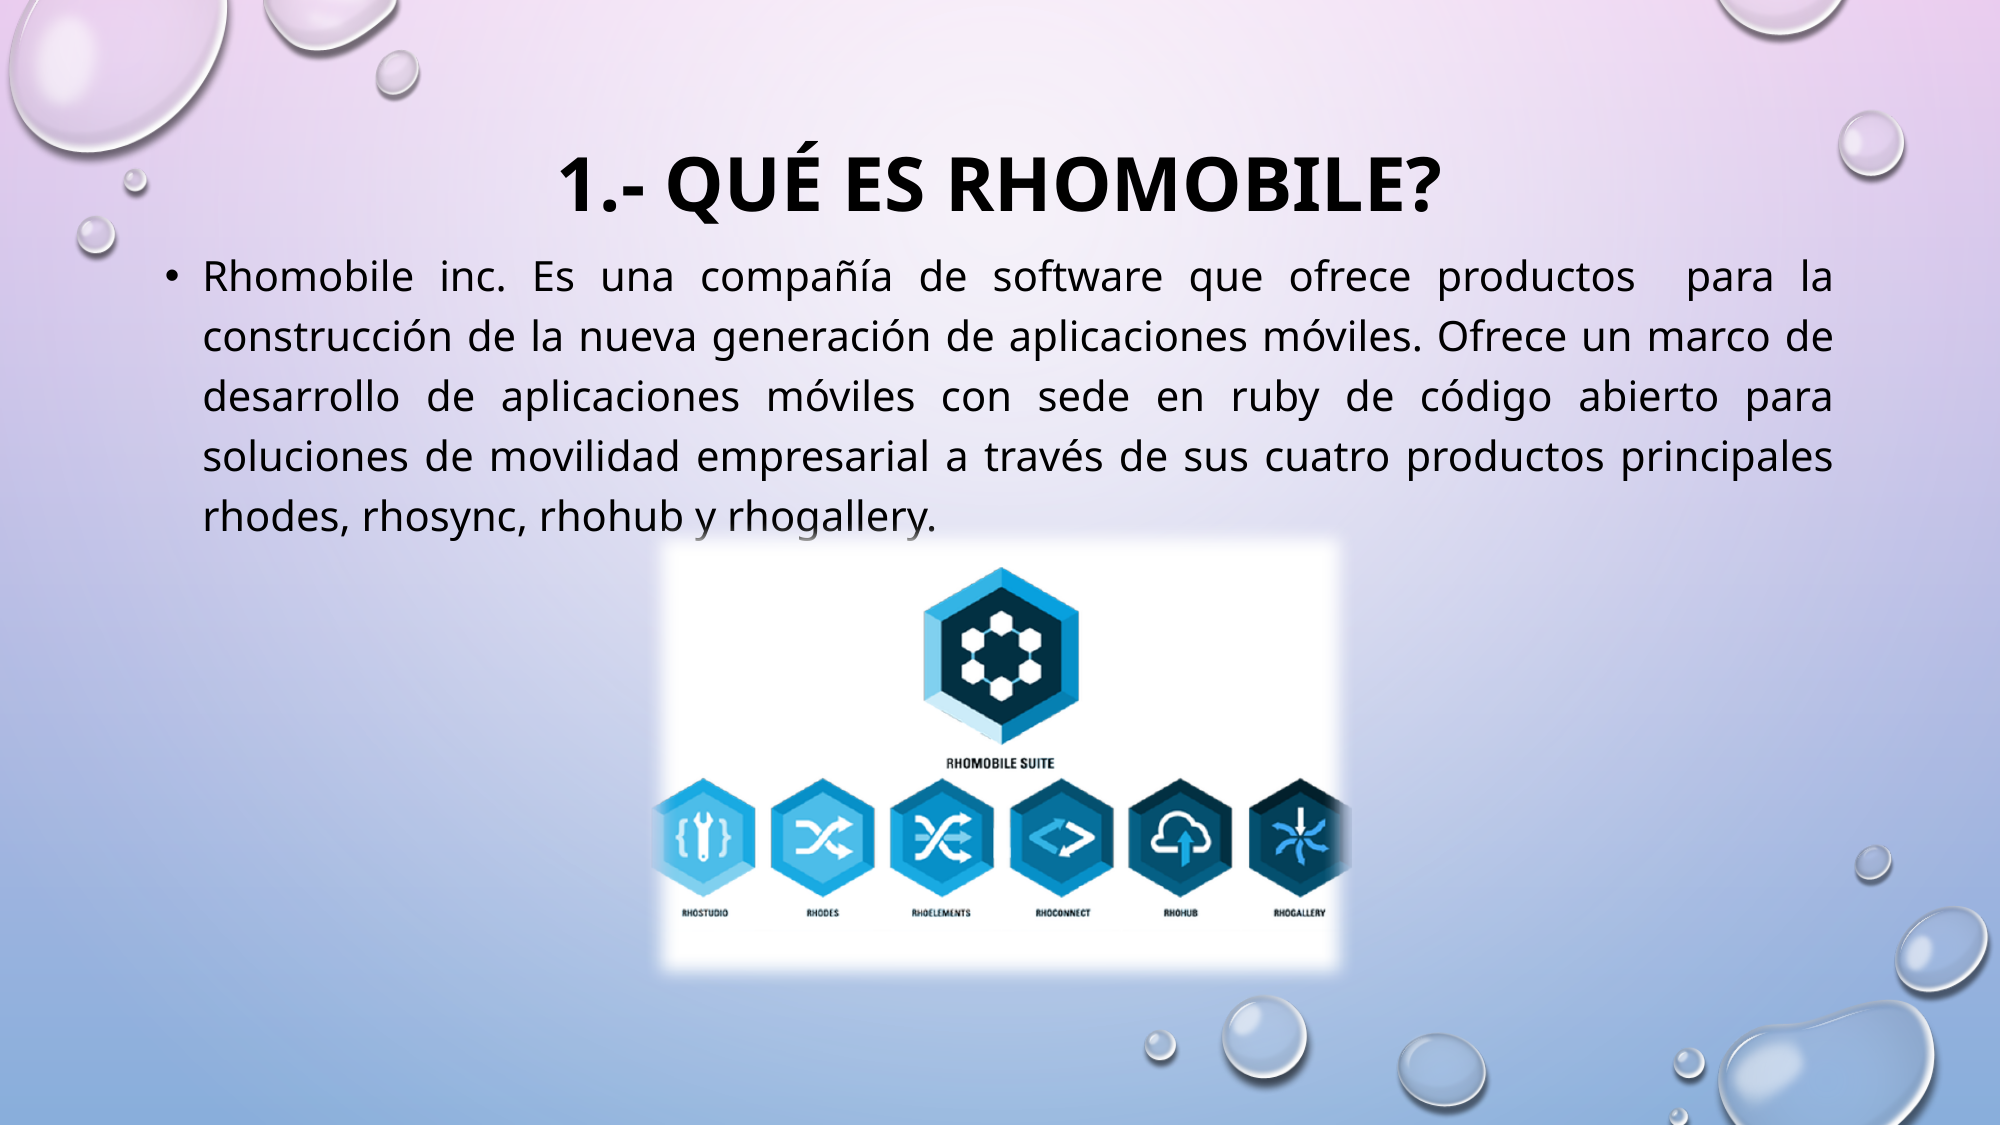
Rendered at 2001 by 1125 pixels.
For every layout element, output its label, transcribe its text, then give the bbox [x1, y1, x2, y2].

title 1.- QUÉ ES RHOMOBILE? [149, 101, 1851, 364]
list Rhomobile inc. Es una compañía de software que ofrece productos para la construcción de la nueva generación de aplicaciones móviles. Ofrece un marco de desarrollo de aplicaciones móviles con sede en ruby de código abierto para soluciones de movilidad empresarial a través de sus cuatro productos principales rhodes, rhosync, rhohub y rhogallery. [149, 232, 1850, 521]
picture [0, 0, 2000, 1125]
